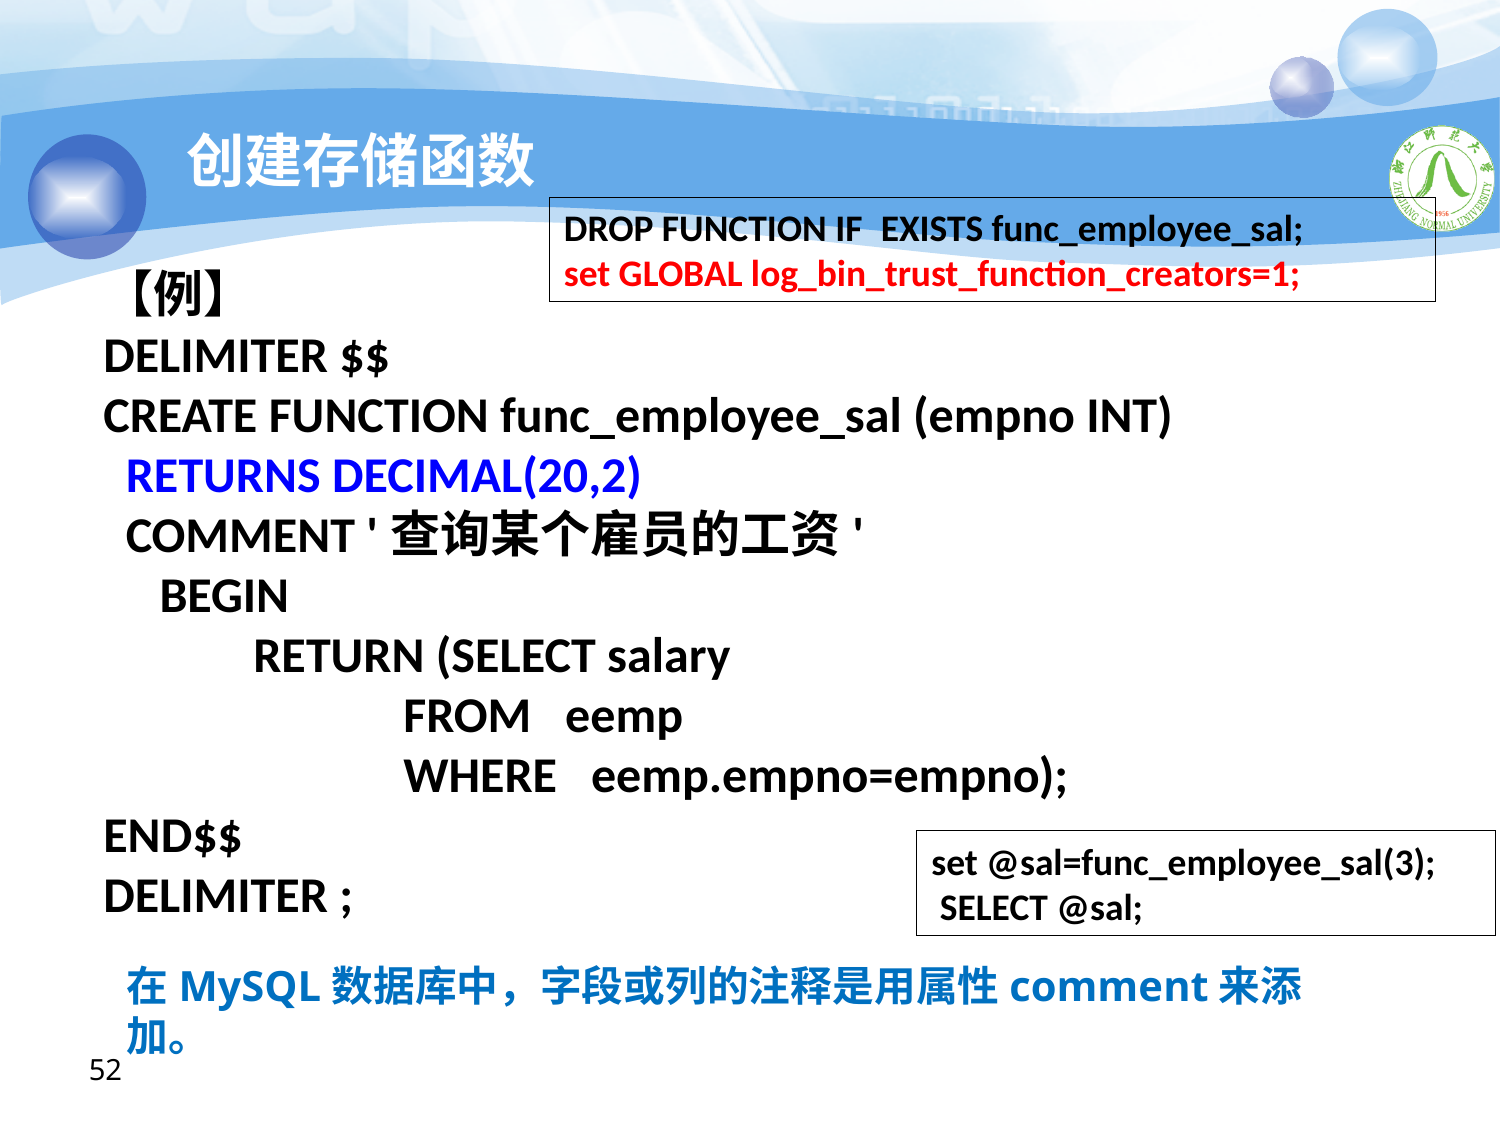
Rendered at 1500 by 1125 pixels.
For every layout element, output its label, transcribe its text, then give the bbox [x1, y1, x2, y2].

picture [0, 1, 1500, 112]
text_box DROP FUNCTION IF EXISTS func_employee_sal; set GLOBAL log_bin_trust_function_creators=1; [549, 197, 1436, 302]
text_box 在MySQL数据库中，字段或列的注释是用属性comment来添加。 [112, 952, 1398, 1068]
text_box 【例】 DELIMITER $$ CREATE FUNCTION func_employee_sal (empno INT) RETURNS DECIMAL(20,2) COMMENT '查询某个雇员的工资' BEGIN RETURN (SELECT salary FROM eemp WHERE eemp.empno=empno); END$$ DELIMITER ; [88, 255, 1375, 807]
text_box set @sal=func_employee_sal(3); SELECT @sal; [916, 830, 1496, 936]
slide_number 52 [41, 1023, 138, 1099]
picture [1388, 125, 1495, 232]
title 创建存储函数 [171, 112, 1363, 205]
